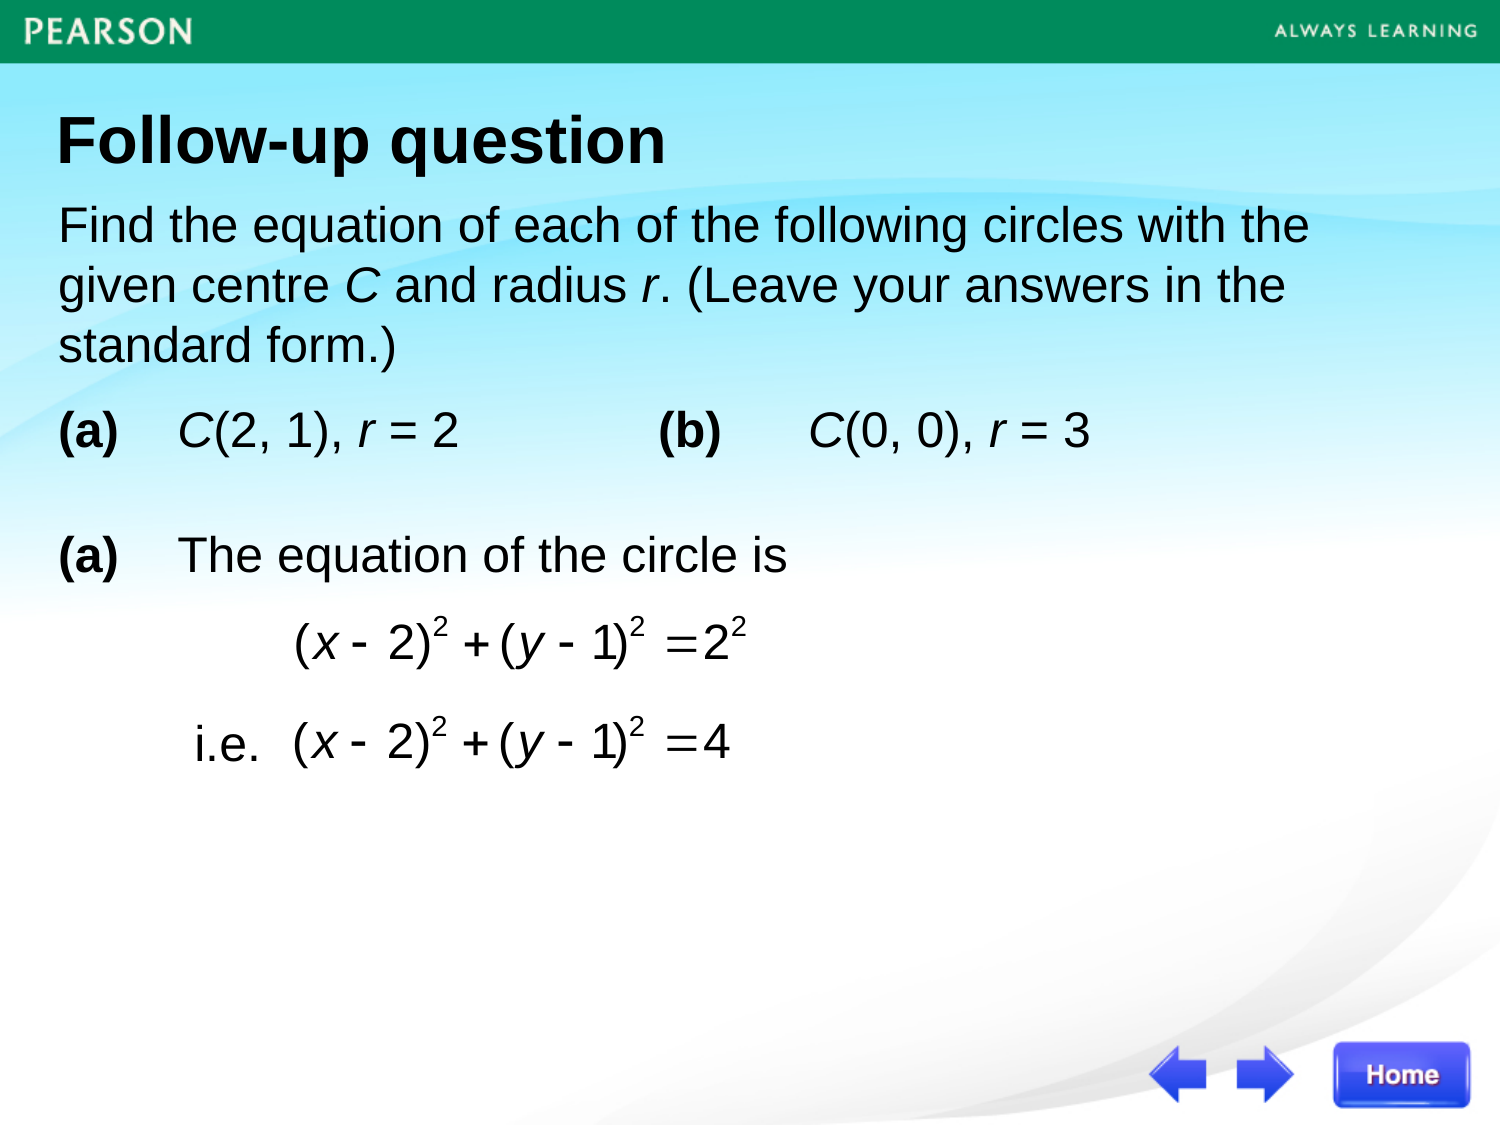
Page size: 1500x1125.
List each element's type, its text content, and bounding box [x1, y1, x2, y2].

text_box i.e. [179, 704, 302, 779]
text_box Follow-up question [41, 88, 967, 185]
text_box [290, 709, 734, 774]
text_box Find the equation of each of the following circles with the given centre C and radius r. (Leave your answers in the standard form.) (a) C(2, 1), r = 2 (b) C(0, 0), r = 3 [43, 184, 1459, 465]
text_box (a) The equation of the circle is [43, 515, 1459, 591]
picture [0, 1, 1500, 1125]
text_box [291, 609, 751, 674]
